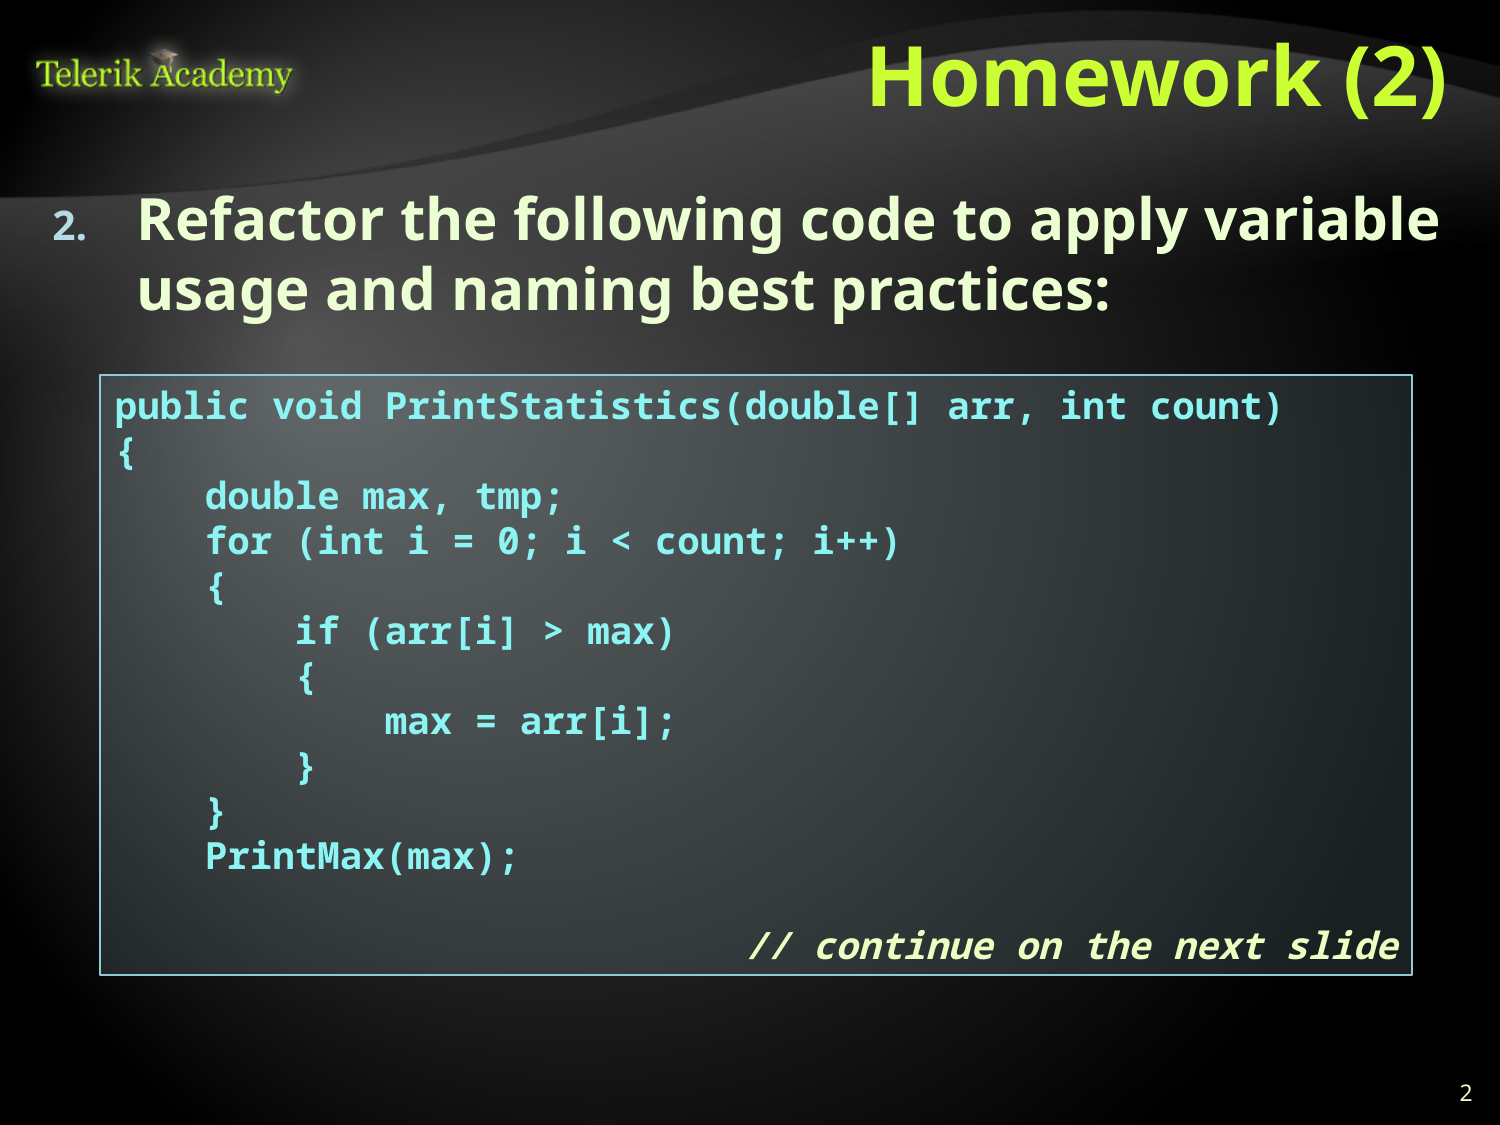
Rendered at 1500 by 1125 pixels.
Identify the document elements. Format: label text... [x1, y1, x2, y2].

slide_number 2 [1412, 1074, 1488, 1113]
list Refactor the following code to apply variable usage and naming best practices: [37, 174, 1463, 338]
picture [0, 0, 1500, 1125]
text_box public void PrintStatistics(double[] arr, int count) { double max, tmp; for (int i = 0; i < count; i++) { if (arr[i] > max) { max = arr[i]; } } PrintMax(max); // continue on the next slide [99, 374, 1413, 975]
title Homework (2) [300, 12, 1463, 150]
